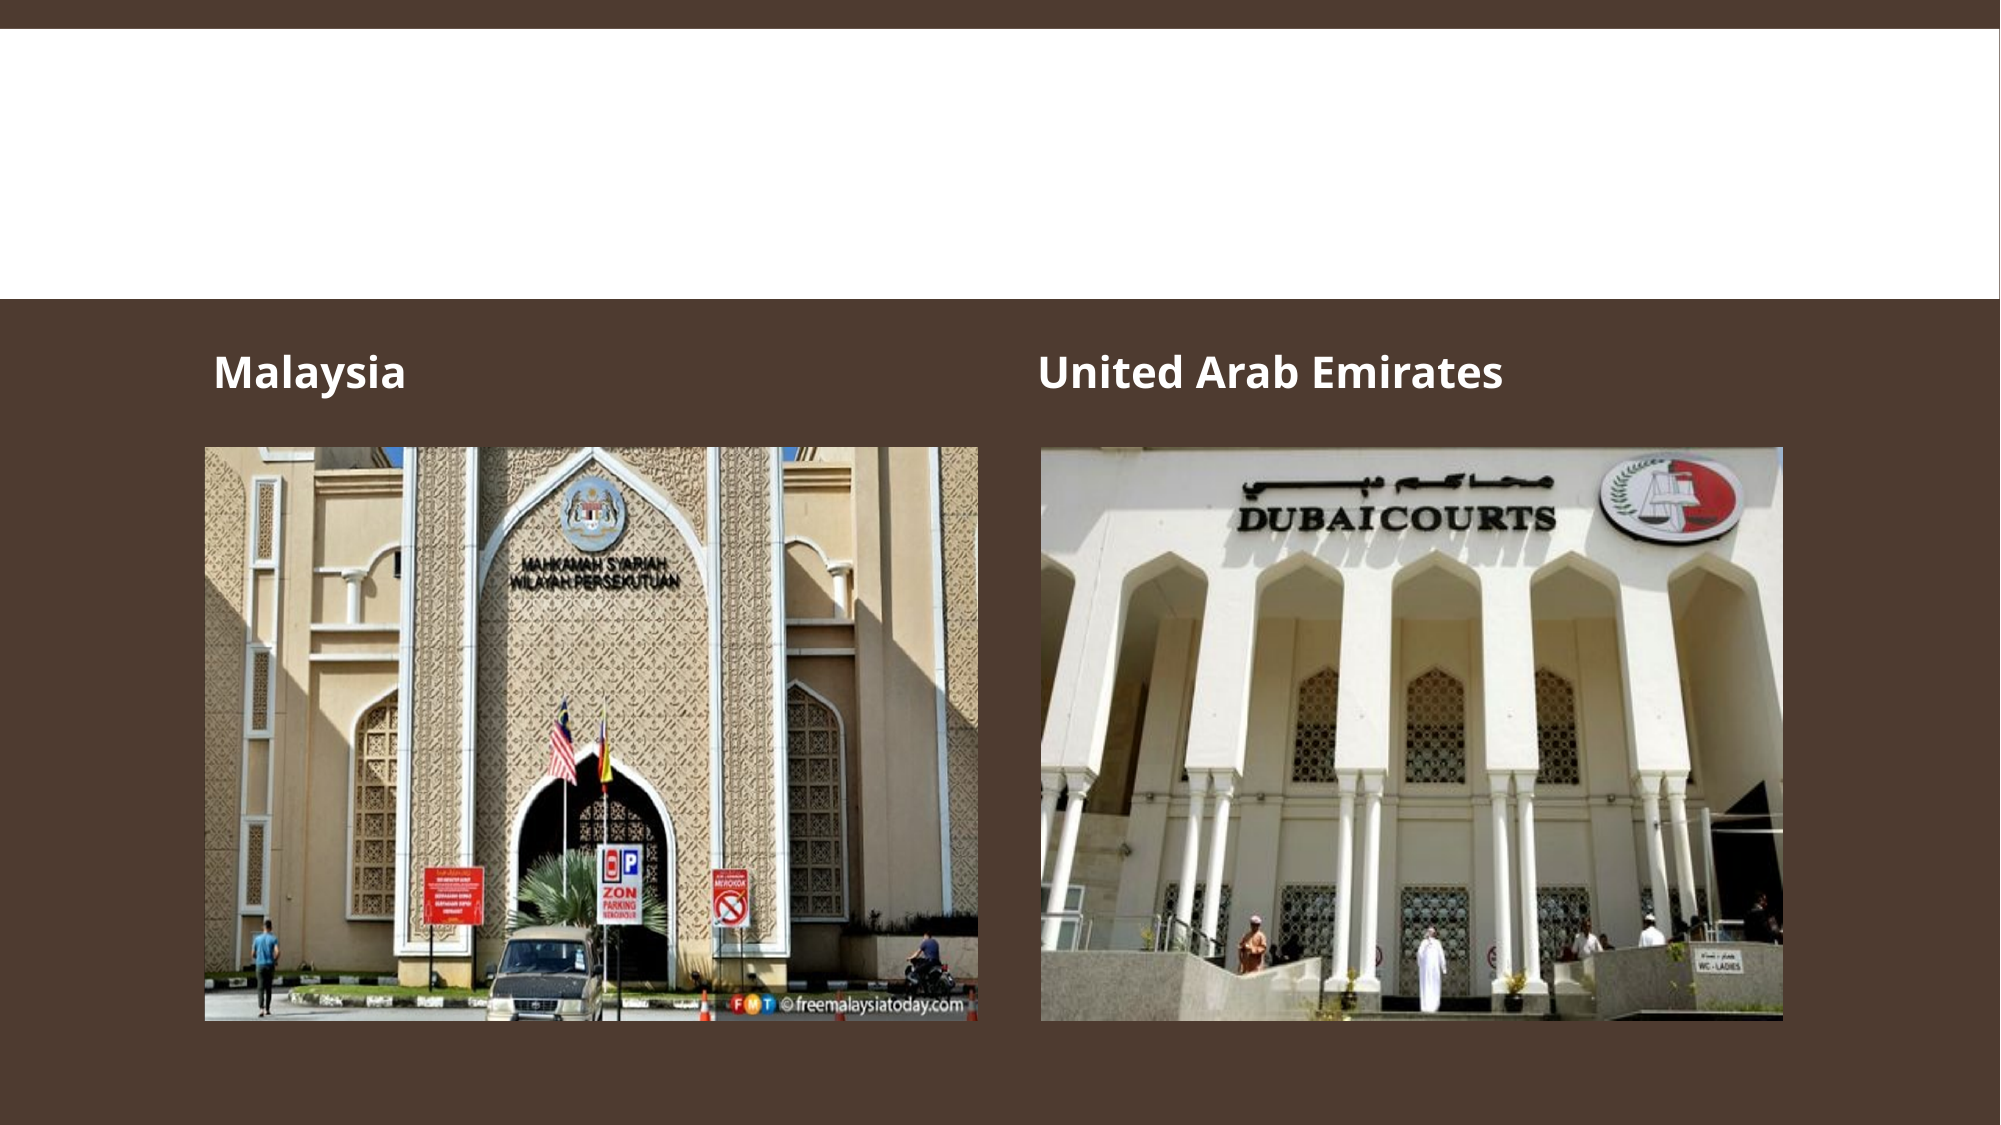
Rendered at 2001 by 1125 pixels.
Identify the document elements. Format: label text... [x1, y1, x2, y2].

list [1041, 447, 1783, 1021]
list Malaysia [198, 313, 978, 436]
list United Arab Emirates [1022, 313, 1803, 436]
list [0, 447, 978, 1021]
